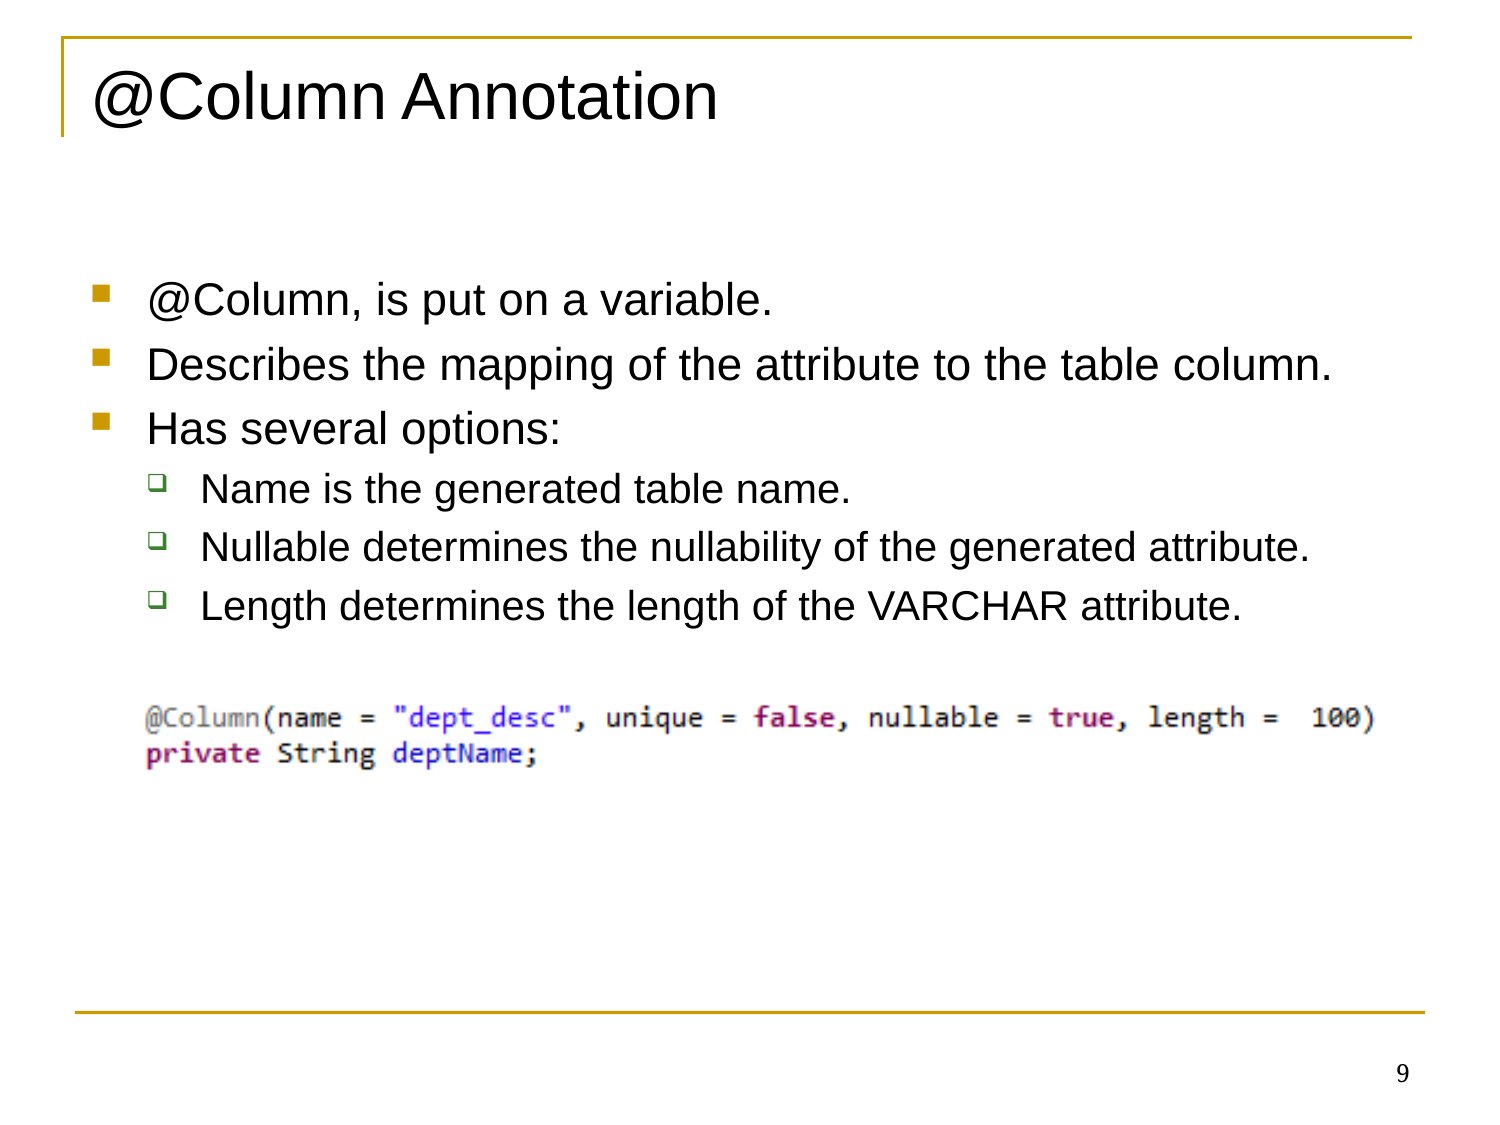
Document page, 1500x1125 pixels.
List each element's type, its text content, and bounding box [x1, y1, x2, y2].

picture [137, 699, 1380, 776]
title @Column Annotation [75, 45, 1425, 233]
slide_number 9 [1074, 1024, 1425, 1100]
list @Column, is put on a variable. Describes the mapping of the attribute to the table column. Has several options: Name is the generated table name. Nullable determines the nullability of the generated attribute. Length determines the length of the VARCHAR attribute. [75, 262, 1425, 1006]
